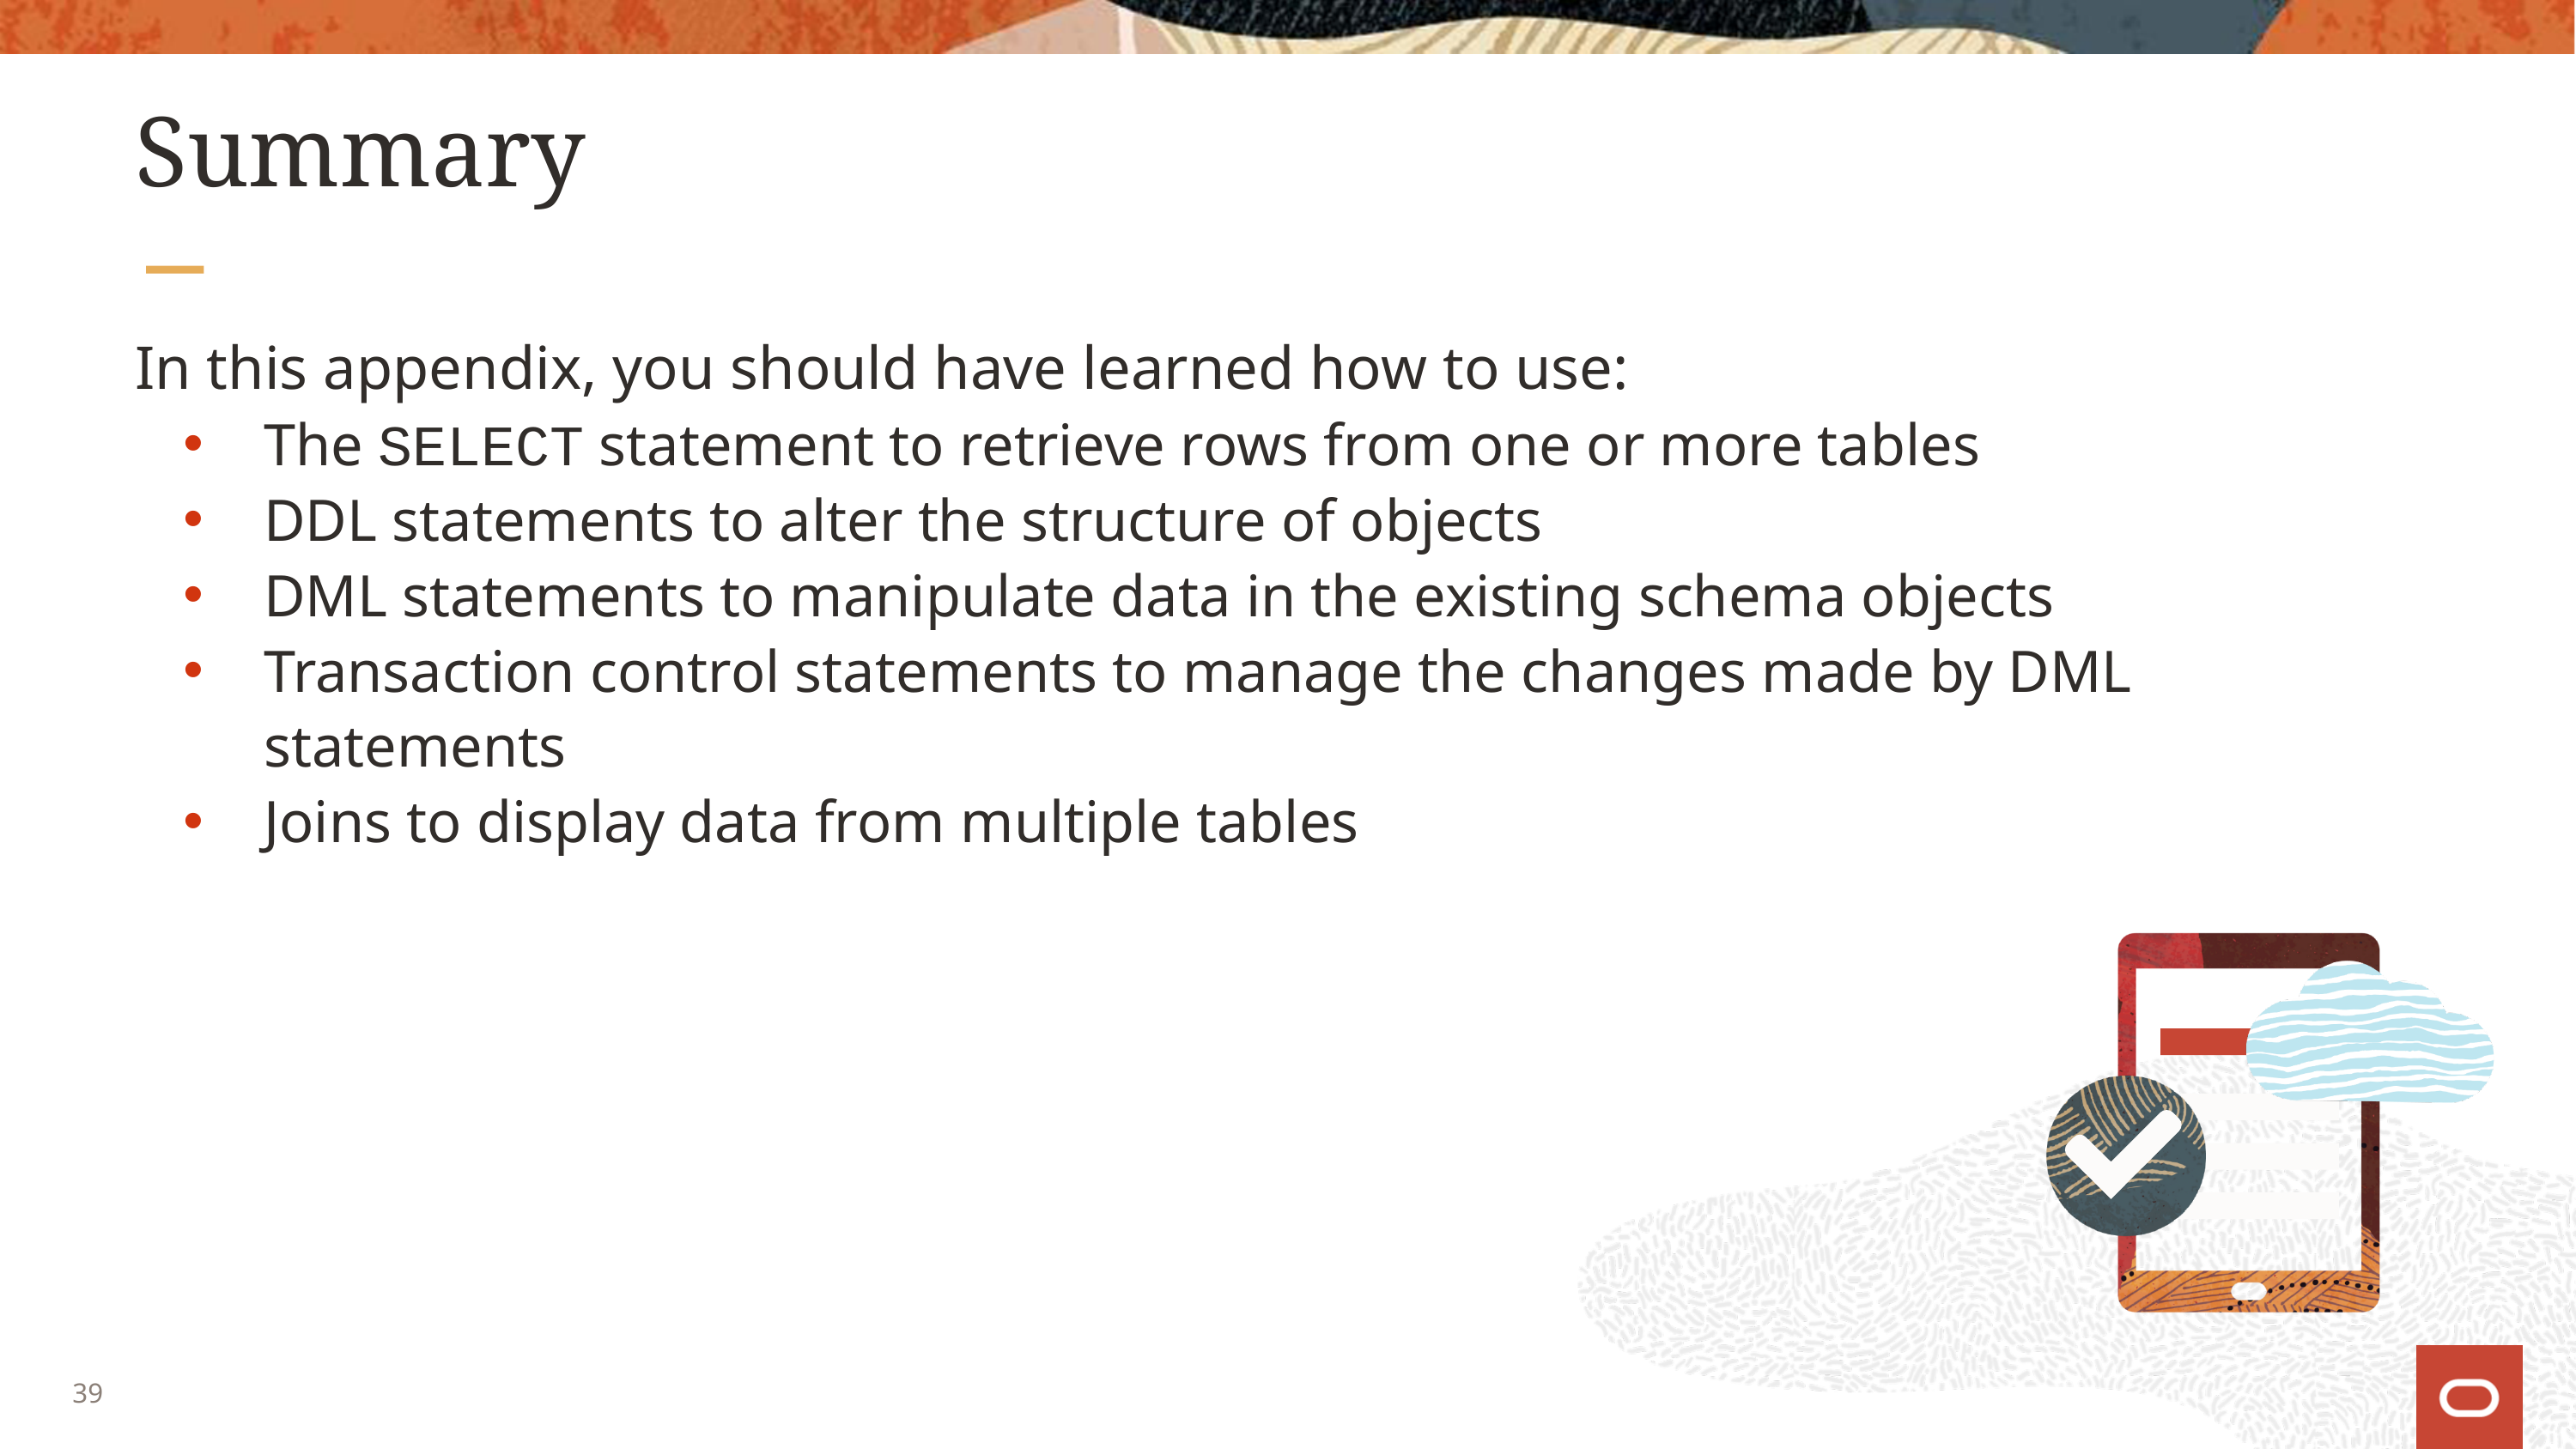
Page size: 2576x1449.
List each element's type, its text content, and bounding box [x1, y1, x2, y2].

picture [2042, 902, 2501, 1343]
title Summary [131, 86, 2445, 252]
list In this appendix, you should have learned how to use: The SELECT statement to retrieve rows from one or more tables DDL statements to alter the structure of objects DML statements to manipulate data in the existing schema objects Transaction control statements to manage the changes made by DML statements Joins to display data from multiple tables [131, 319, 2445, 806]
picture [0, 0, 2576, 54]
picture [2416, 1345, 2523, 1449]
